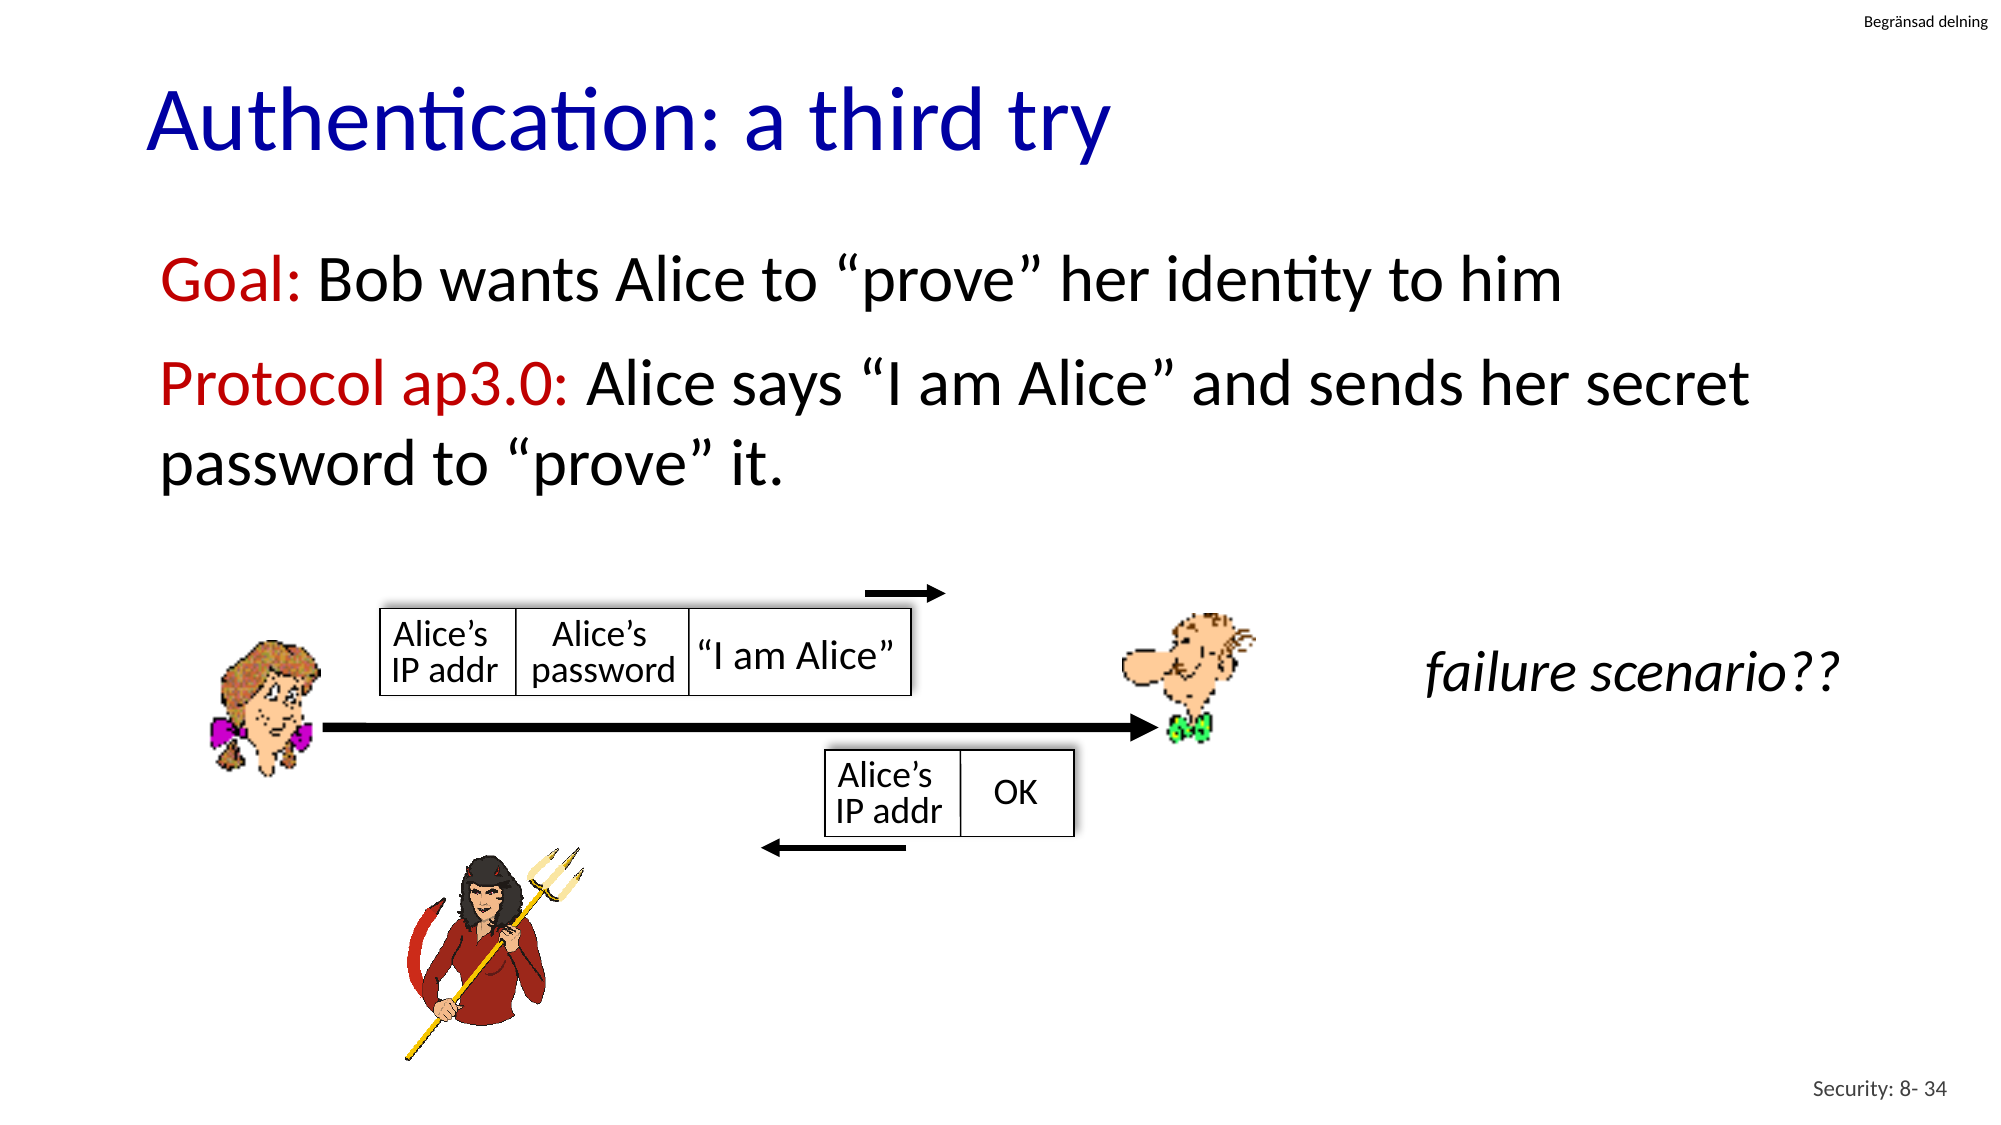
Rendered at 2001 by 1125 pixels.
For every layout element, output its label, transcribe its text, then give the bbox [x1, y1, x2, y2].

slide_number Security: 8- 34 [1512, 1056, 1963, 1117]
title Authentication: a third try [131, 47, 1856, 195]
text_box Goal: Bob wants Alice to “prove” her identity to him [124, 236, 1713, 395]
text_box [375, 593, 946, 700]
picture [405, 847, 584, 1061]
picture [1122, 613, 1256, 750]
text_box failure scenario?? [1410, 626, 1857, 711]
text_box Protocol ap3.0: Alice says “I am Alice” and sends her secret password to “prove” it. [145, 331, 1937, 667]
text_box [819, 749, 1074, 841]
picture [206, 640, 321, 783]
